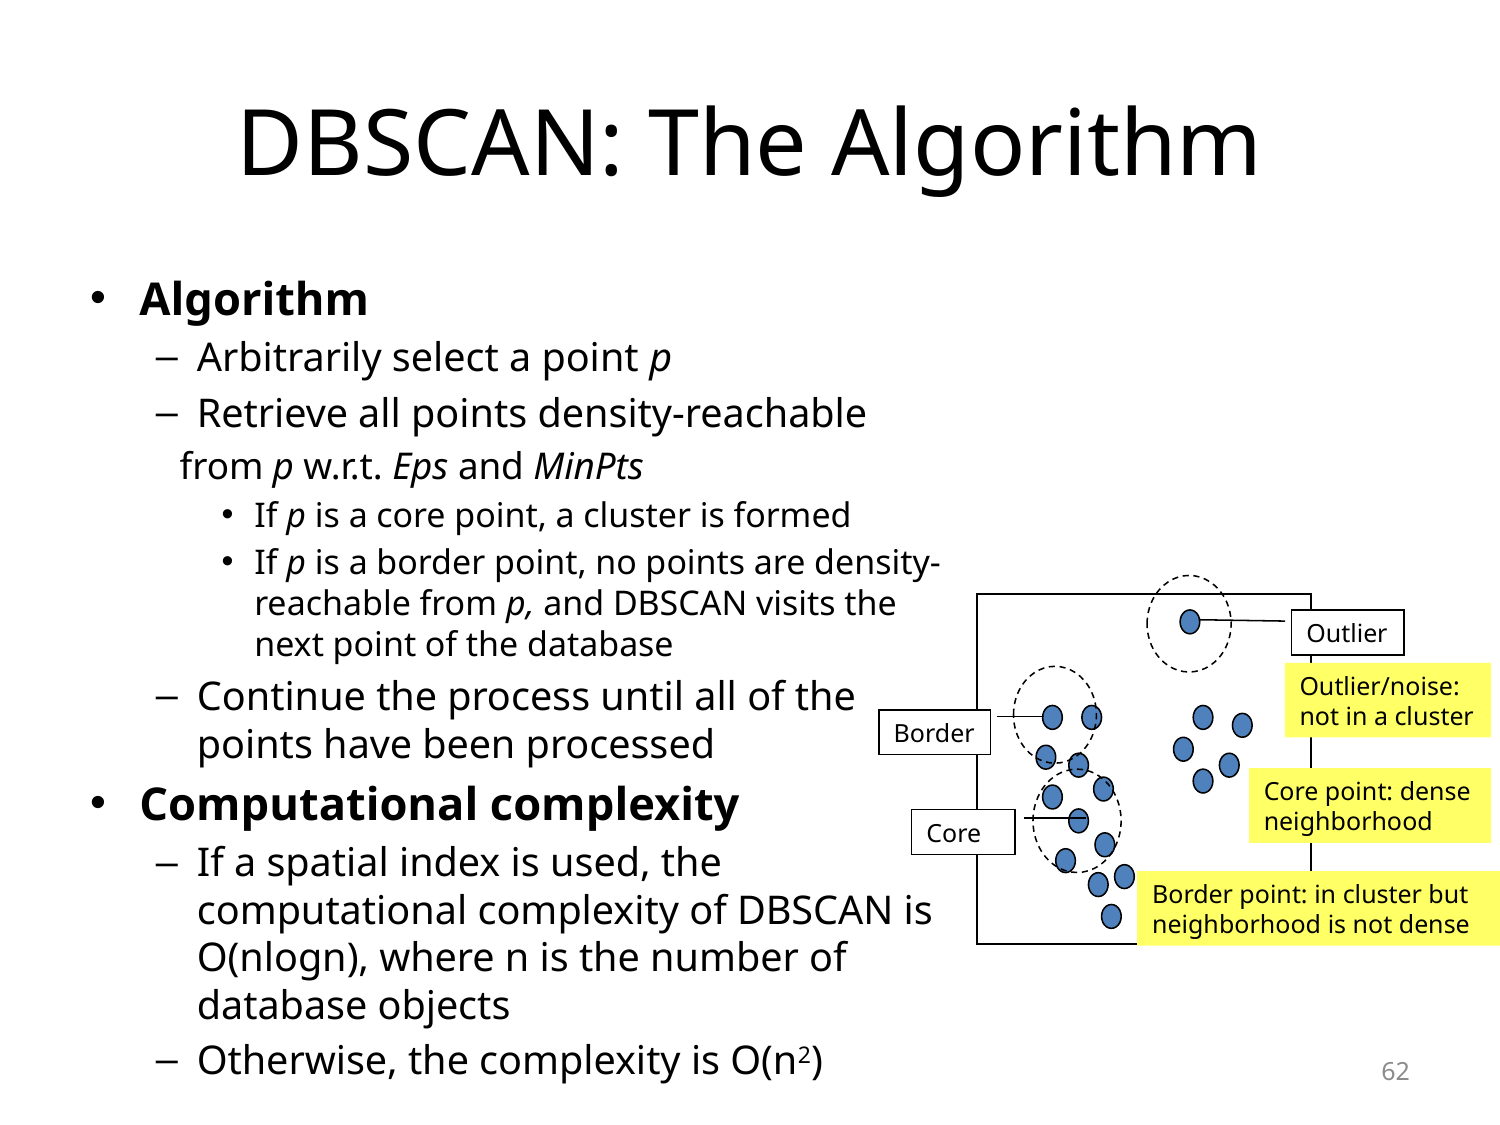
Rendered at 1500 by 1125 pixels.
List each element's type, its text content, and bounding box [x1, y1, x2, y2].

title DBSCAN: The Algorithm [75, 45, 1425, 233]
slide_number 62 [1074, 1042, 1425, 1103]
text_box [878, 575, 1500, 948]
list Algorithm Arbitrarily select a point p Retrieve all points density-reachable from p w.r.t. Eps and MinPts If p is a core point, a cluster is formed If p is a border point, no points are density-reachable from p, and DBSCAN visits the next point of the database Continue the process until all of the points have been processed Computational complexity If a spatial index is used, the computational complexity of DBSCAN is O(nlogn), where n is the number of database objects Otherwise, the complexity is O(n2) [75, 262, 989, 1103]
